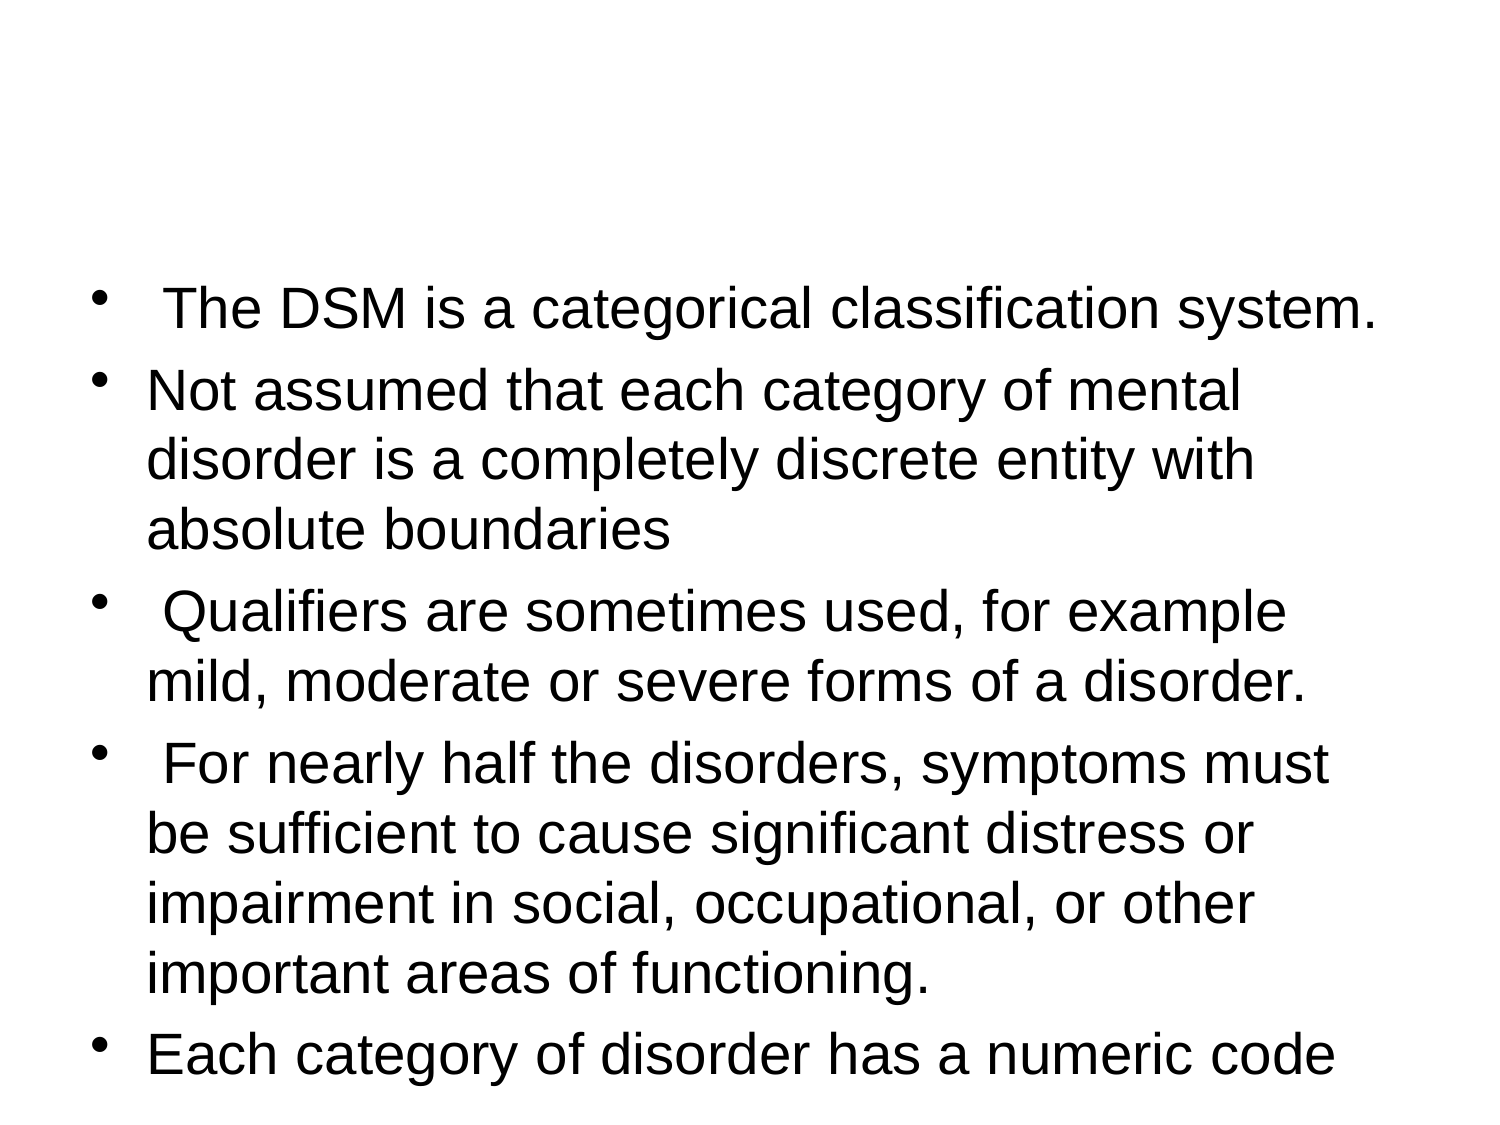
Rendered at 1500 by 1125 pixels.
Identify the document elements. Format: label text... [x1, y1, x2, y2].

list The DSM is a categorical classification system. Not assumed that each category of mental disorder is a completely discrete entity with absolute boundaries Qualifiers are sometimes used, for example mild, moderate or severe forms of a disorder. For nearly half the disorders, symptoms must be sufficient to cause significant distress or impairment in social, occupational, or other important areas of functioning. Each category of disorder has a numeric code [75, 262, 1425, 1005]
